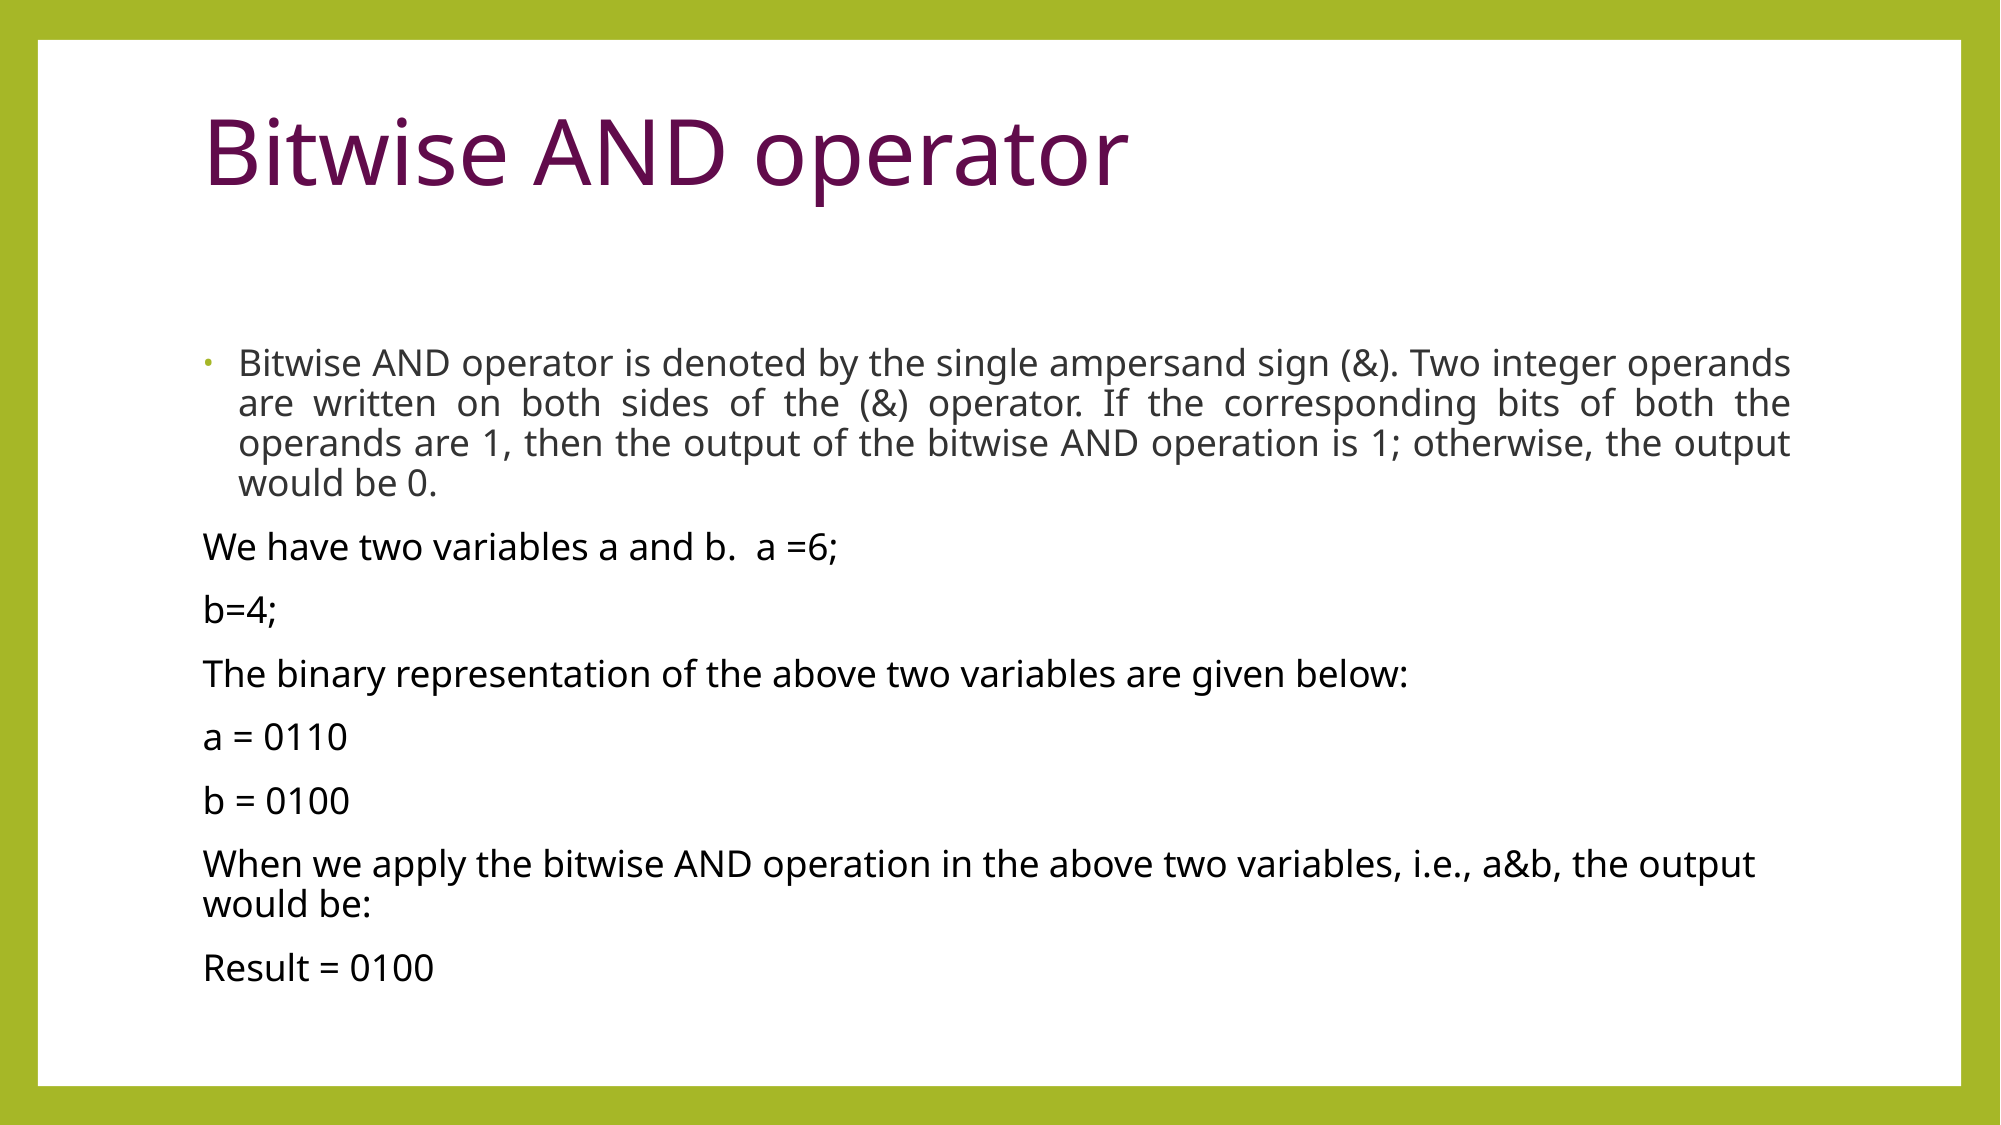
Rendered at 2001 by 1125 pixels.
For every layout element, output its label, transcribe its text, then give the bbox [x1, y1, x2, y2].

list Bitwise AND operator is denoted by the single ampersand sign (&). Two integer operands are written on both sides of the (&) operator. If the corresponding bits of both the operands are 1, then the output of the bitwise AND operation is 1; otherwise, the output would be 0. We have two variables a and b. a =6; b=4; The binary representation of the above two variables are given below: a = 0110 b = 0100 When we apply the bitwise AND operation in the above two variables, i.e., a&b, the output would be: Result = 0100 [187, 337, 1808, 1000]
title Bitwise AND operator [187, 99, 1808, 323]
